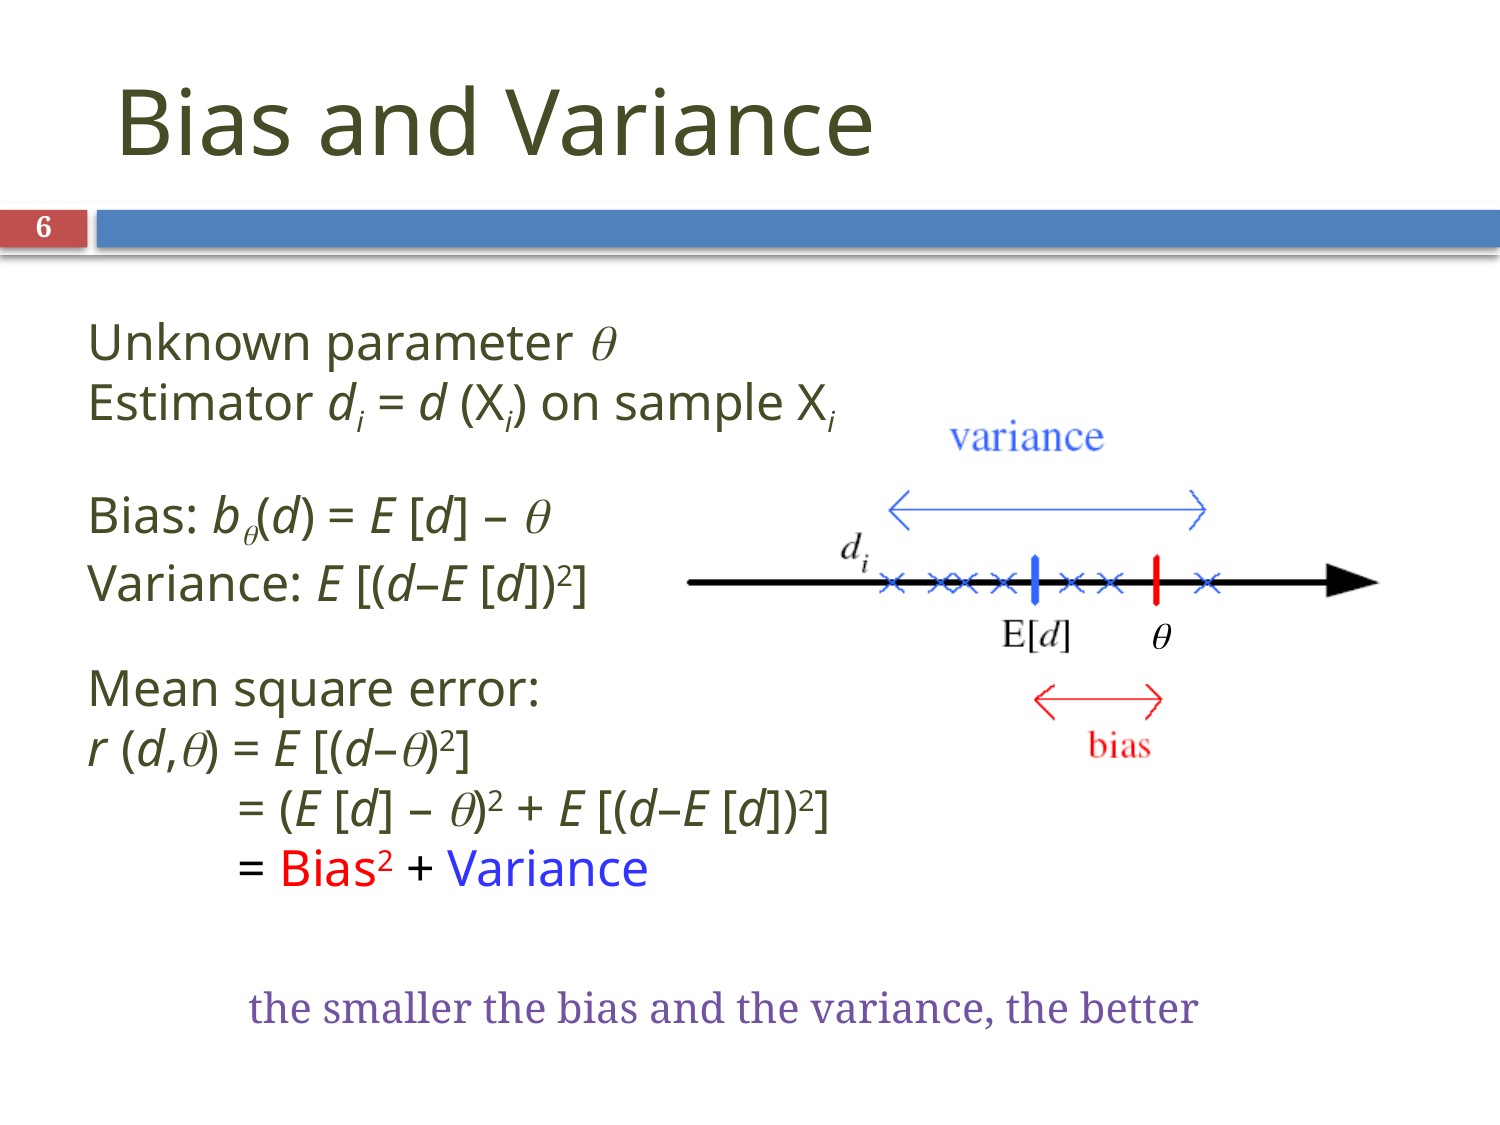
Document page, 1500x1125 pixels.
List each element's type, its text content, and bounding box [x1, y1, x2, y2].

picture [655, 398, 1396, 769]
text_box Bias and Variance [99, 37, 1438, 200]
text_box Unknown parameter q Estimator di = d (Xi) on sample Xi Bias: bq(d) = E [d] – q Variance: E [(d–E [d])2] Mean square error: r (d,q) = E [(d–q)2] = (E [d] – q)2 + E [(d–E [d])2] = Bias2 + Variance [73, 302, 846, 934]
text_box the smaller the bias and the variance, the better [233, 974, 1144, 1039]
text_box <number> [0, 208, 88, 249]
